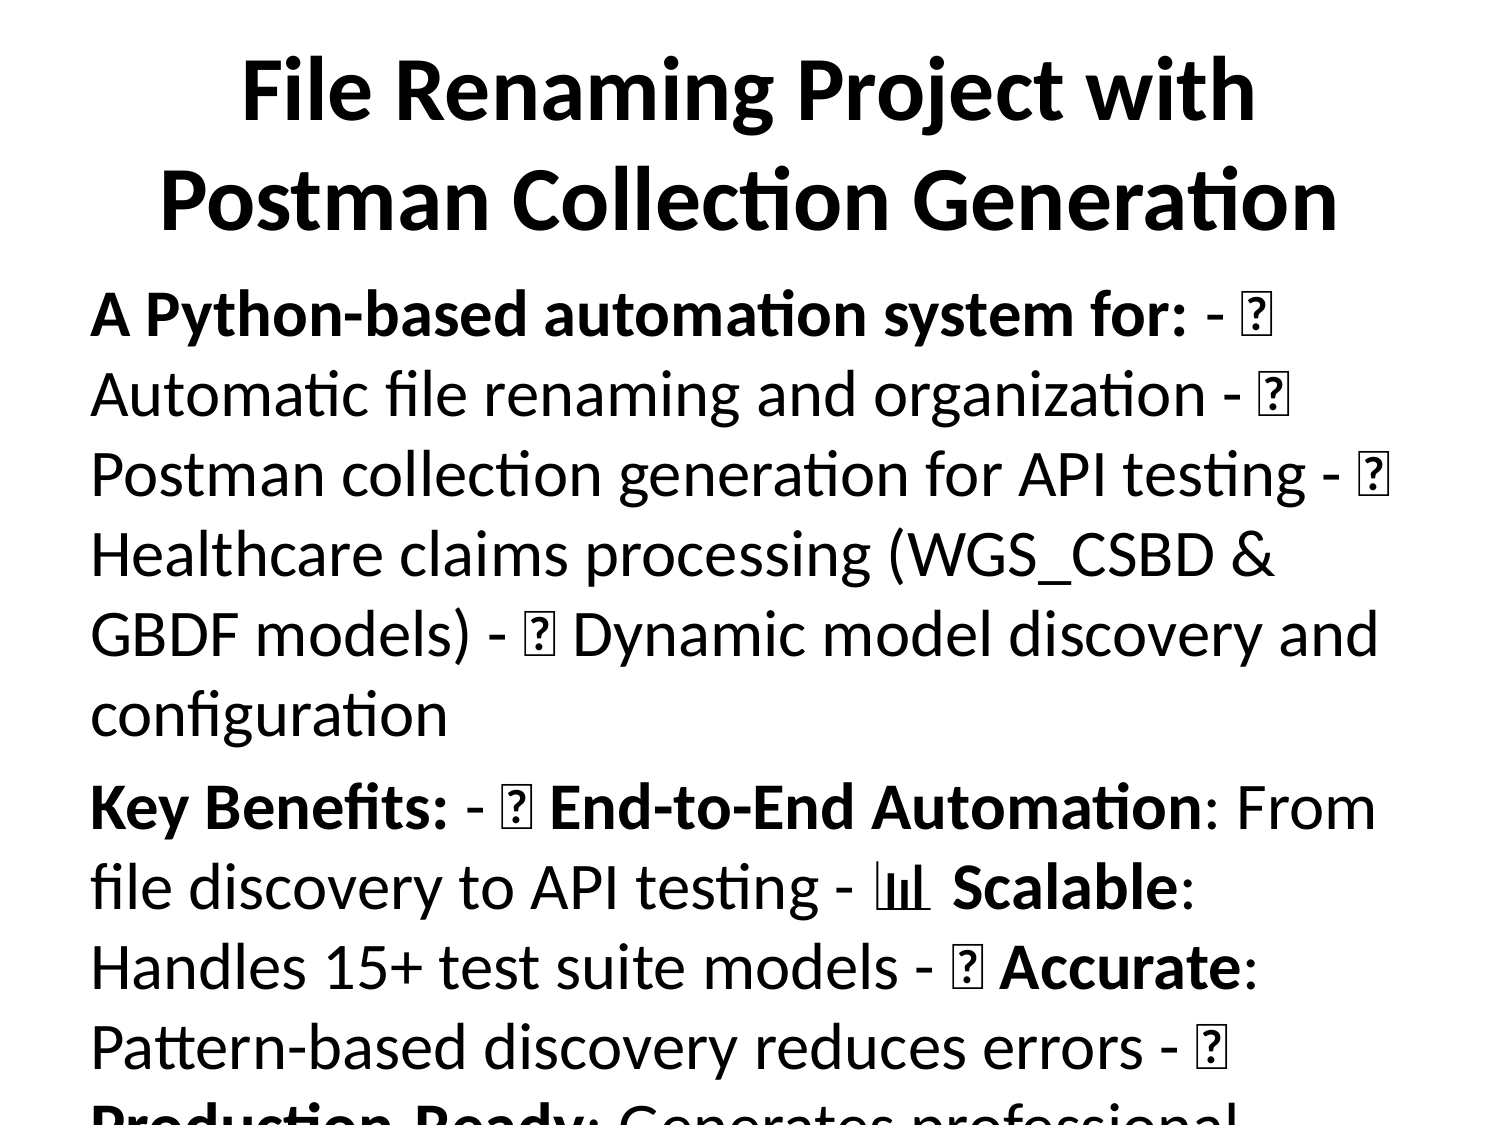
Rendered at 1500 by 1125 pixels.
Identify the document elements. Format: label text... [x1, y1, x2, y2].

list A Python-based automation system for: - ✅ Automatic file renaming and organization - ✅ Postman collection generation for API testing - ✅ Healthcare claims processing (WGS_CSBD & GBDF models) - ✅ Dynamic model discovery and configuration Key Benefits: - 🔄 End-to-End Automation: From file discovery to API testing - 📊 Scalable: Handles 15+ test suite models - 🎯 Accurate: Pattern-based discovery reduces errors - 🚀 Production-Ready: Generates professional Postman collections [75, 262, 1425, 1005]
title File Renaming Project with Postman Collection Generation [75, 45, 1425, 233]
